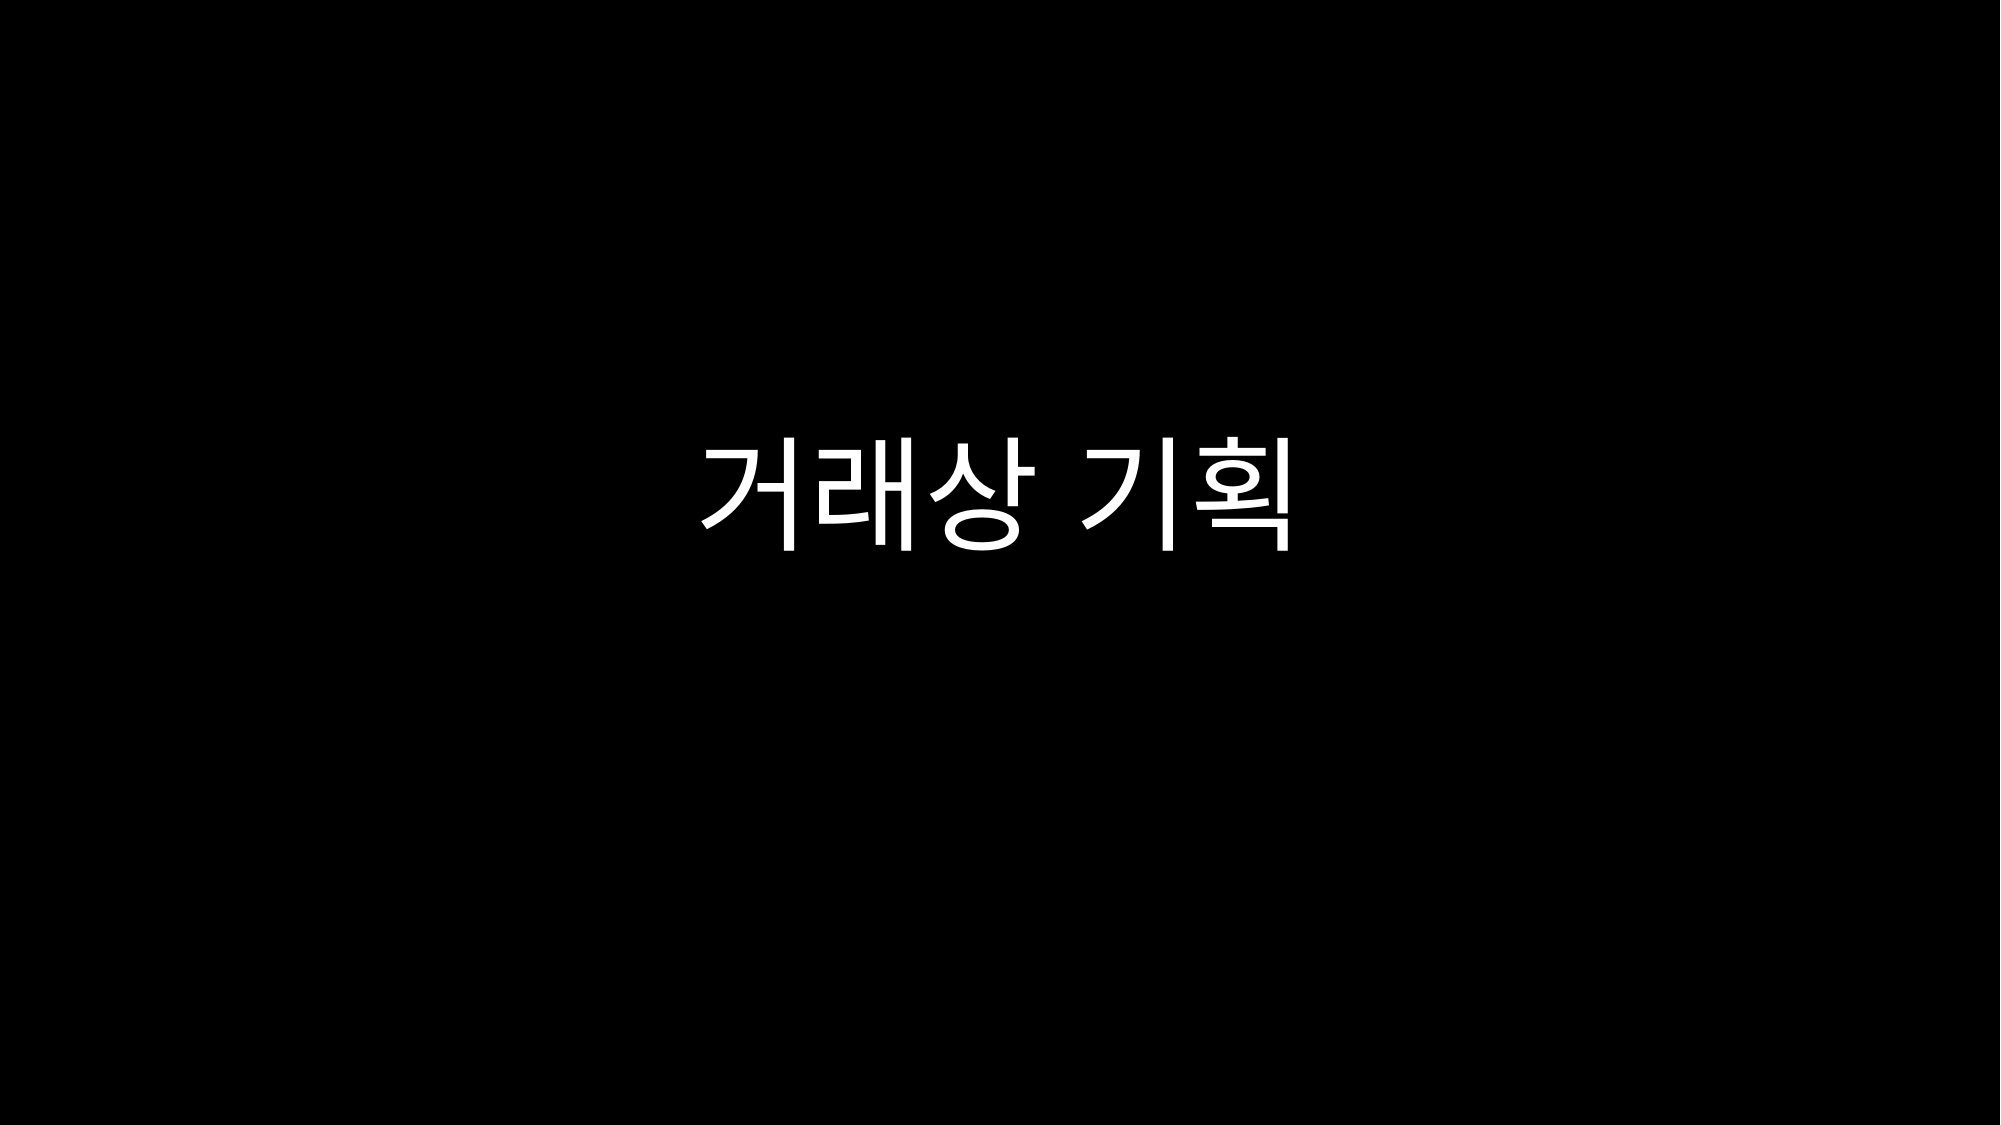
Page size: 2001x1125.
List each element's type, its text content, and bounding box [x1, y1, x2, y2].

title 거래상 기획 [249, 184, 1750, 576]
